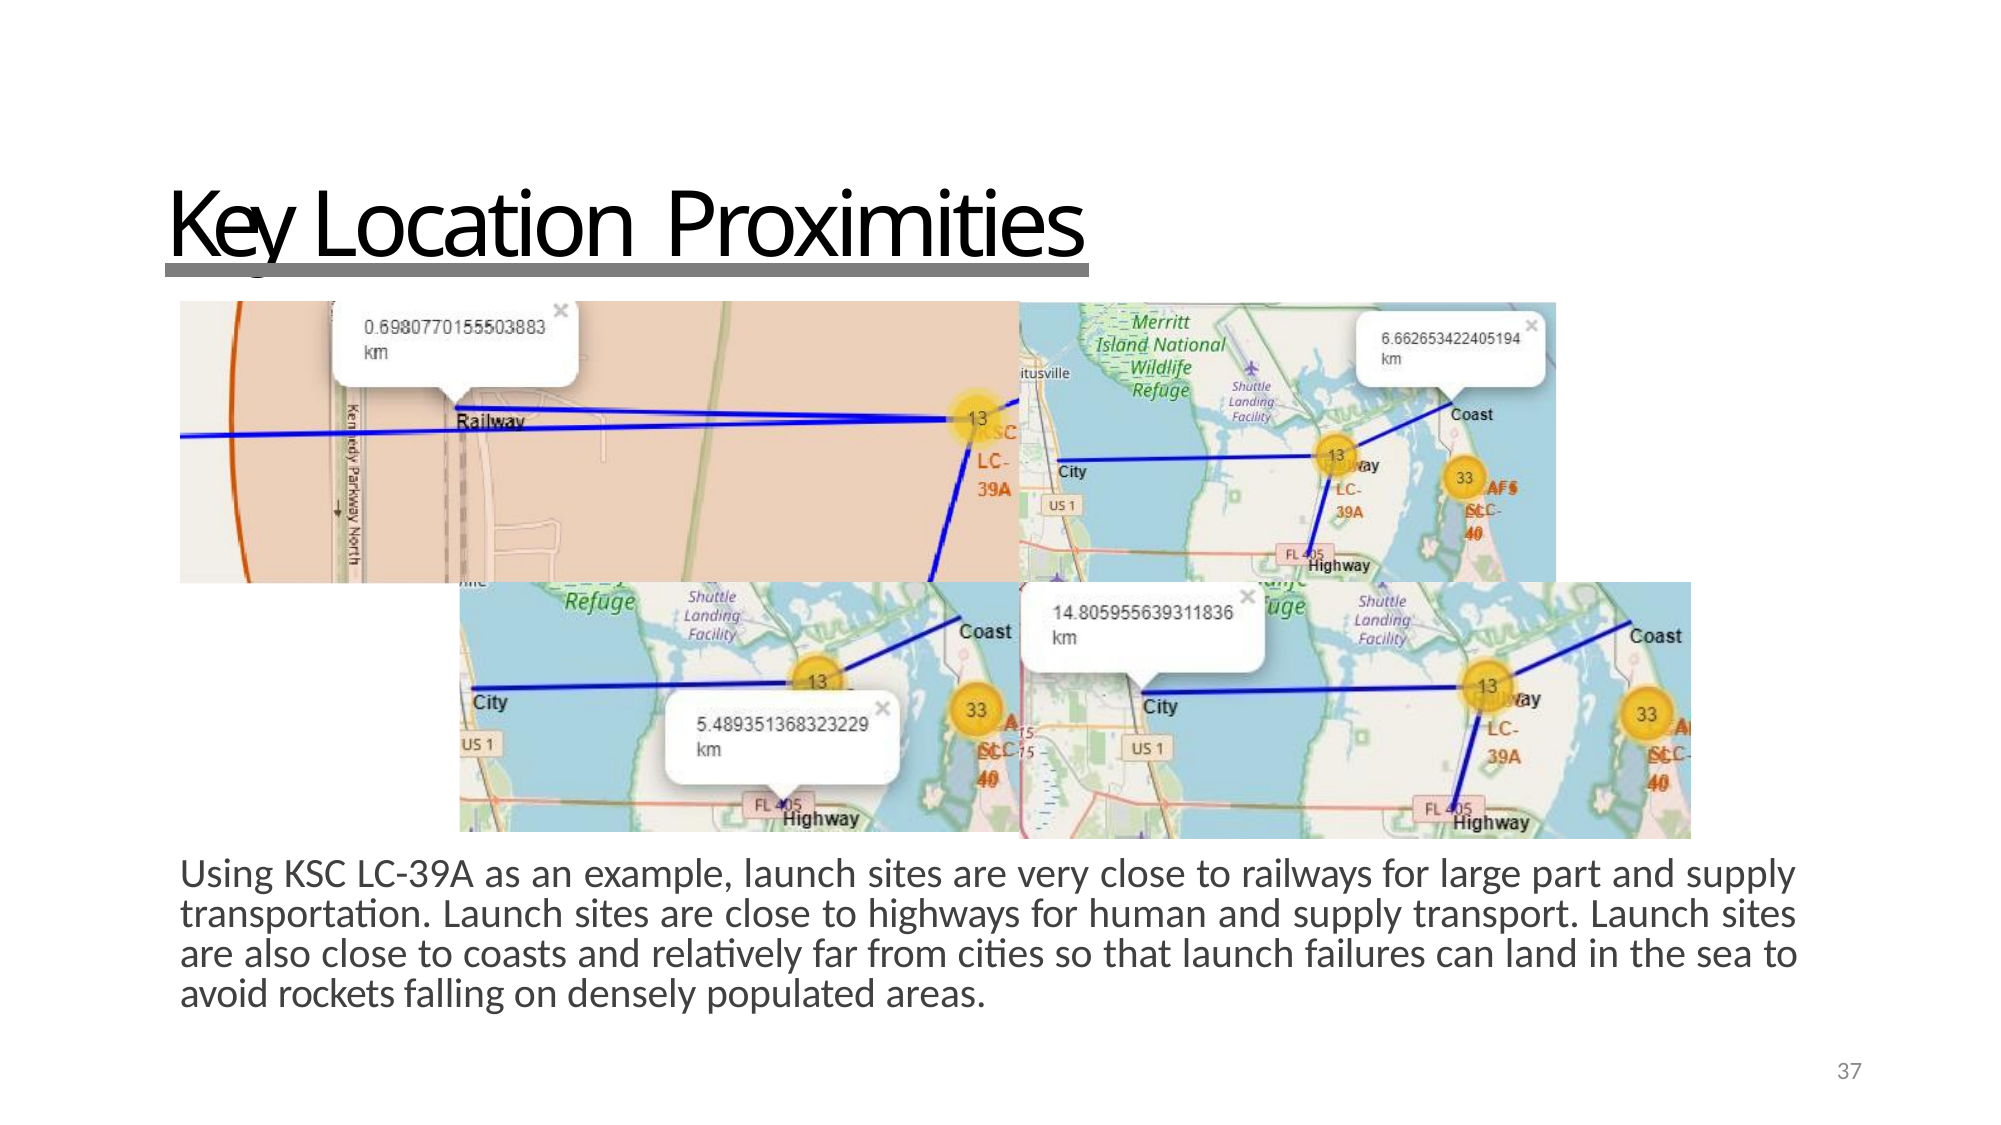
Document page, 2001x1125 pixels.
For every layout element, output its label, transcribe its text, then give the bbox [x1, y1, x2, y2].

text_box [459, 582, 1691, 839]
title Key Location Proximities [137, 23, 1863, 314]
text_box Using KSC LC-39A as an example, launch sites are very close to railways for large part and supply transportation. Launch sites are close to highways for human and supply transport. Launch sites are also close to coasts and relatively far from cities so that launch failures can land in the sea to avoid rockets falling on densely populated areas. [177, 843, 1808, 1016]
slide_number 37 [1412, 746, 1863, 1125]
text_box [180, 301, 1557, 585]
